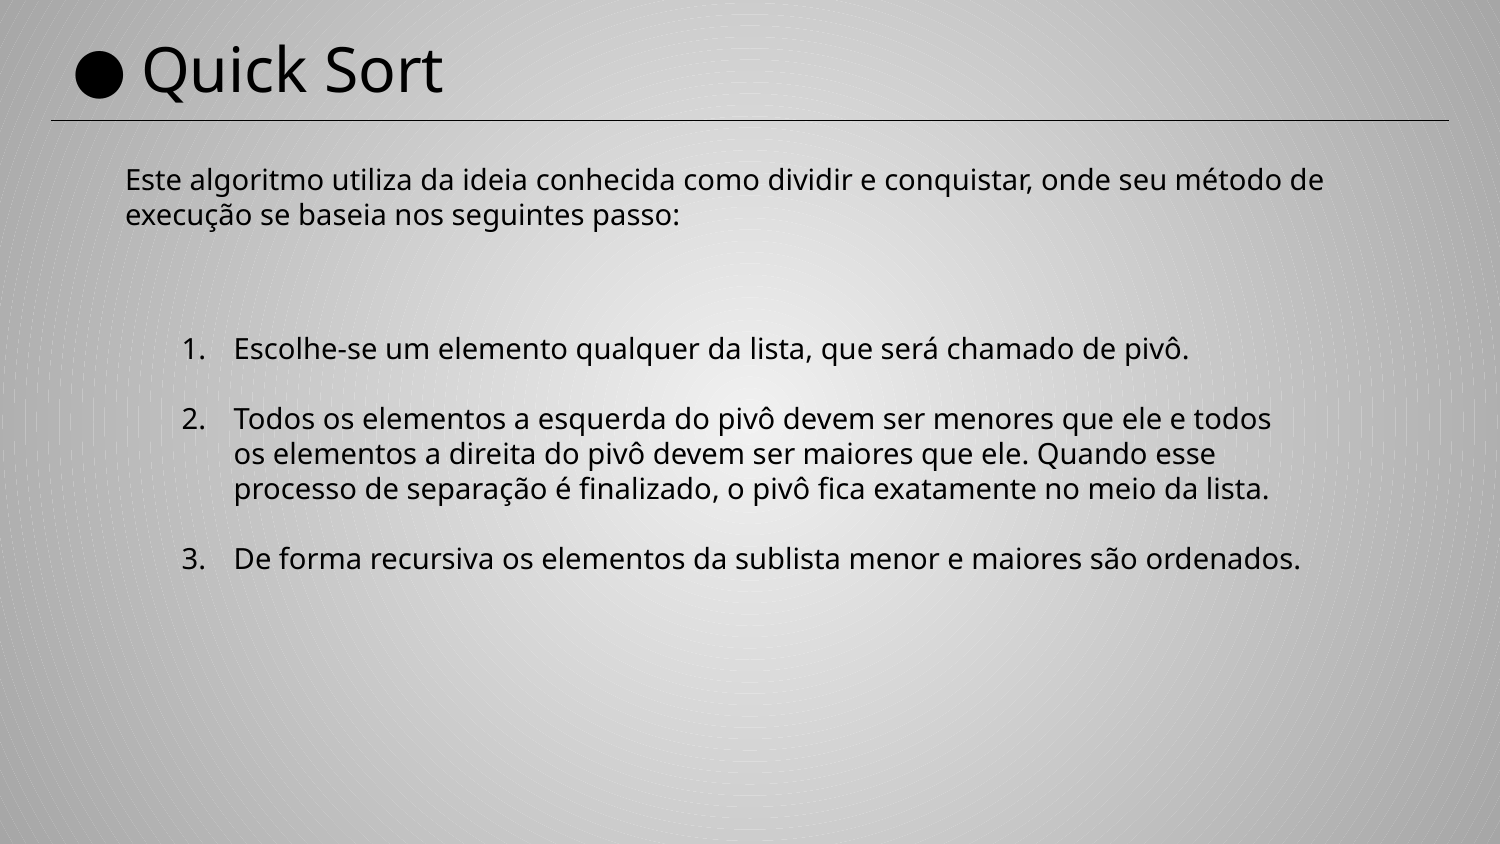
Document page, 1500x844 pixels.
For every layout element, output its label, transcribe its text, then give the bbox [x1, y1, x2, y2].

text_box Este algoritmo utiliza da ideia conhecida como dividir e conquistar, onde seu método de execução se baseia nos seguintes passo: [110, 146, 1376, 247]
text_box Escolhe-se um elemento qualquer da lista, que será chamado de pivô. Todos os elementos a esquerda do pivô devem ser menores que ele e todos os elementos a direita do pivô devem ser maiores que ele. Quando esse processo de separação é finalizado, o pivô fica exatamente no meio da lista. De forma recursiva os elementos da sublista menor e maiores são ordenados. [143, 315, 1324, 591]
title Quick Sort [51, 20, 1403, 119]
